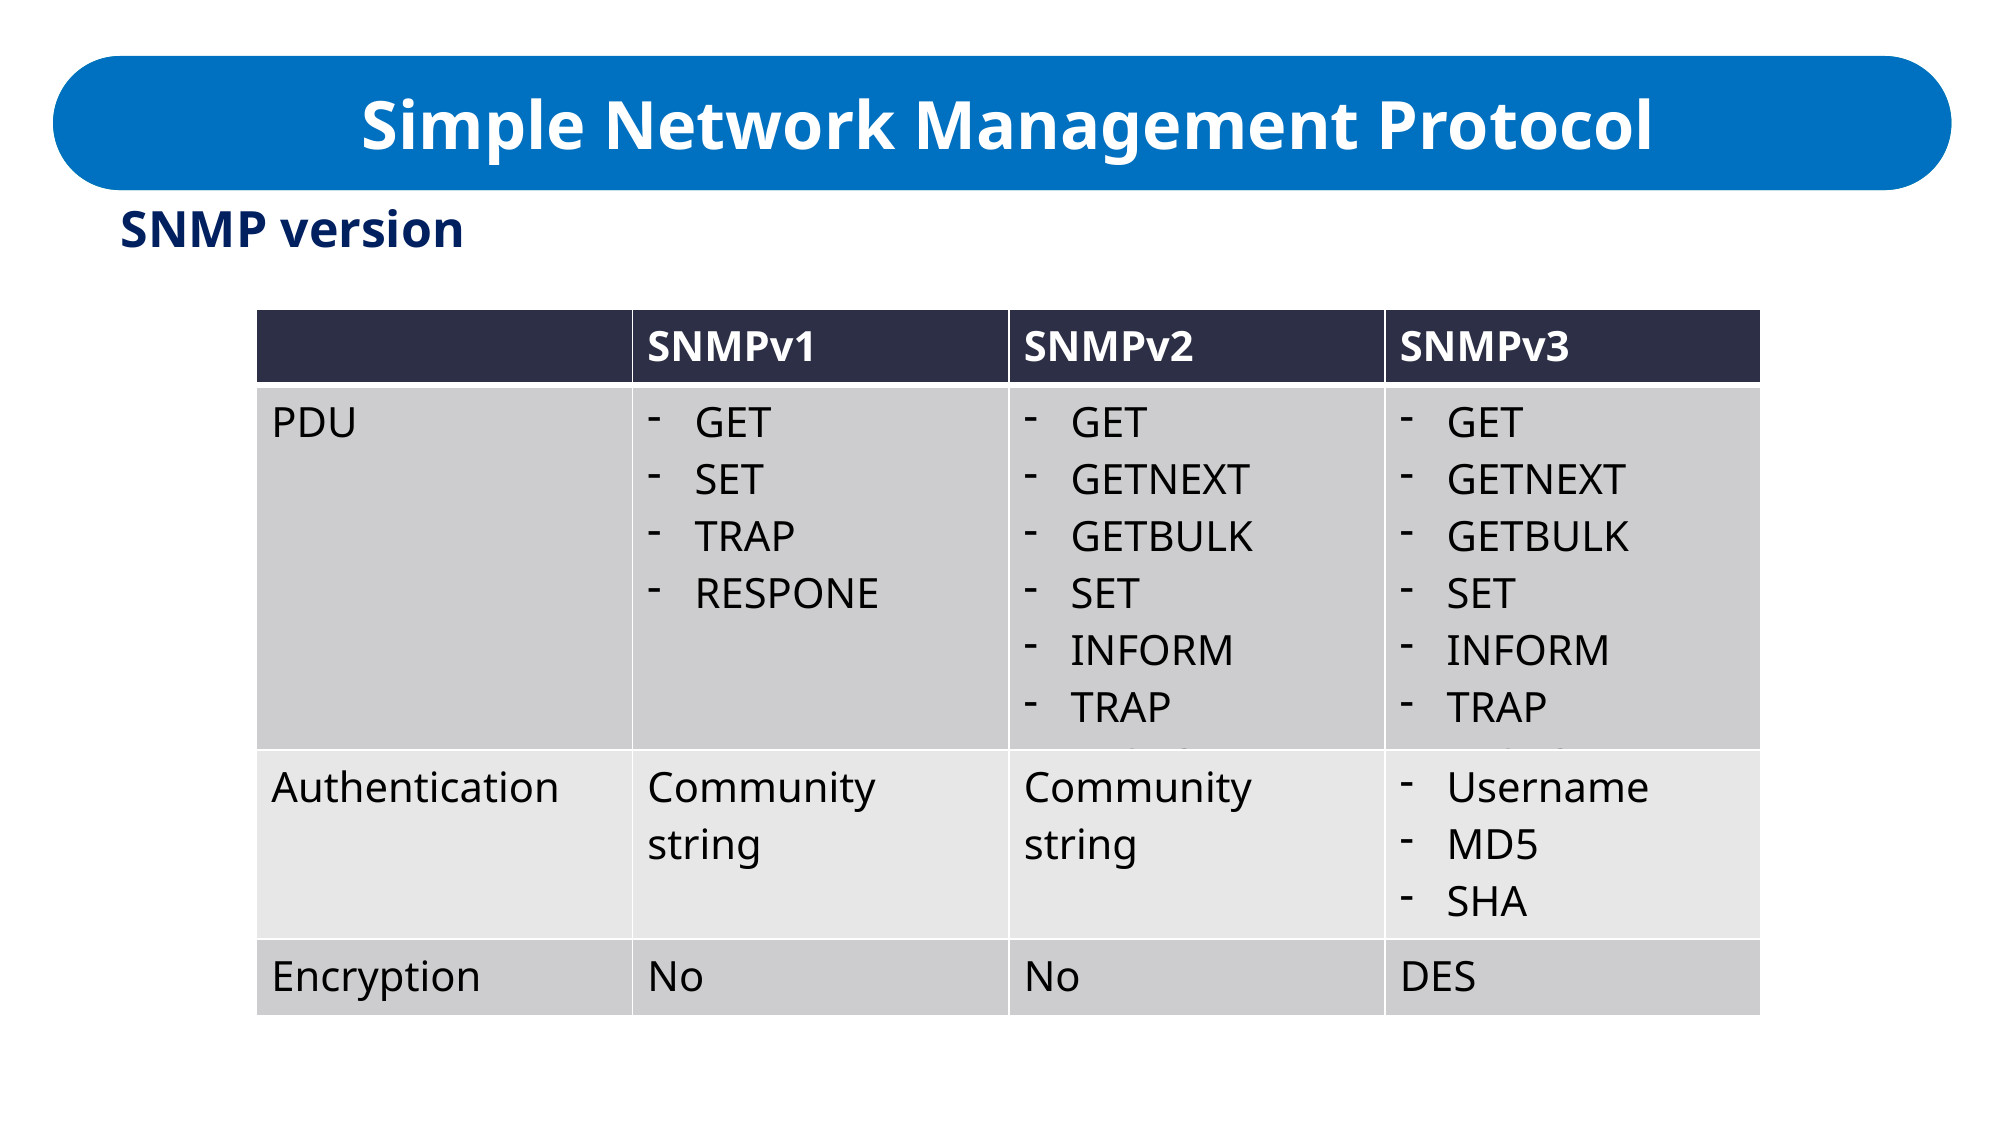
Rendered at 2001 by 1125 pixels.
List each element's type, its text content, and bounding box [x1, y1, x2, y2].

table_header SNMPv1 [633, 310, 1008, 382]
table_header SNMPv3 [1386, 310, 1760, 382]
table_cell PDU [257, 388, 632, 749]
table_cell No [633, 940, 1008, 1015]
table_cell Community string [633, 751, 1008, 938]
table_cell Community string [1010, 751, 1384, 938]
table_cell Authentication [257, 751, 632, 938]
table_cell GET GETNEXT GETBULK SET INFORM TRAP RESPONE [1010, 388, 1384, 749]
table_cell GET GETNEXT GETBULK SET INFORM TRAP RESPONE [1386, 388, 1760, 749]
table_cell No [1010, 940, 1384, 1015]
text_box Simple Network Management Protocol [53, 55, 1952, 191]
table_cell Username MD5 SHA [1386, 751, 1760, 938]
table_cell GET SET TRAP RESPONE [633, 388, 1008, 749]
text_box SNMP version [105, 190, 1899, 274]
table_header [257, 310, 632, 382]
table_header SNMPv2 [1010, 310, 1384, 382]
table_cell Encryption [257, 940, 632, 1015]
table_cell DES [1386, 940, 1760, 1015]
